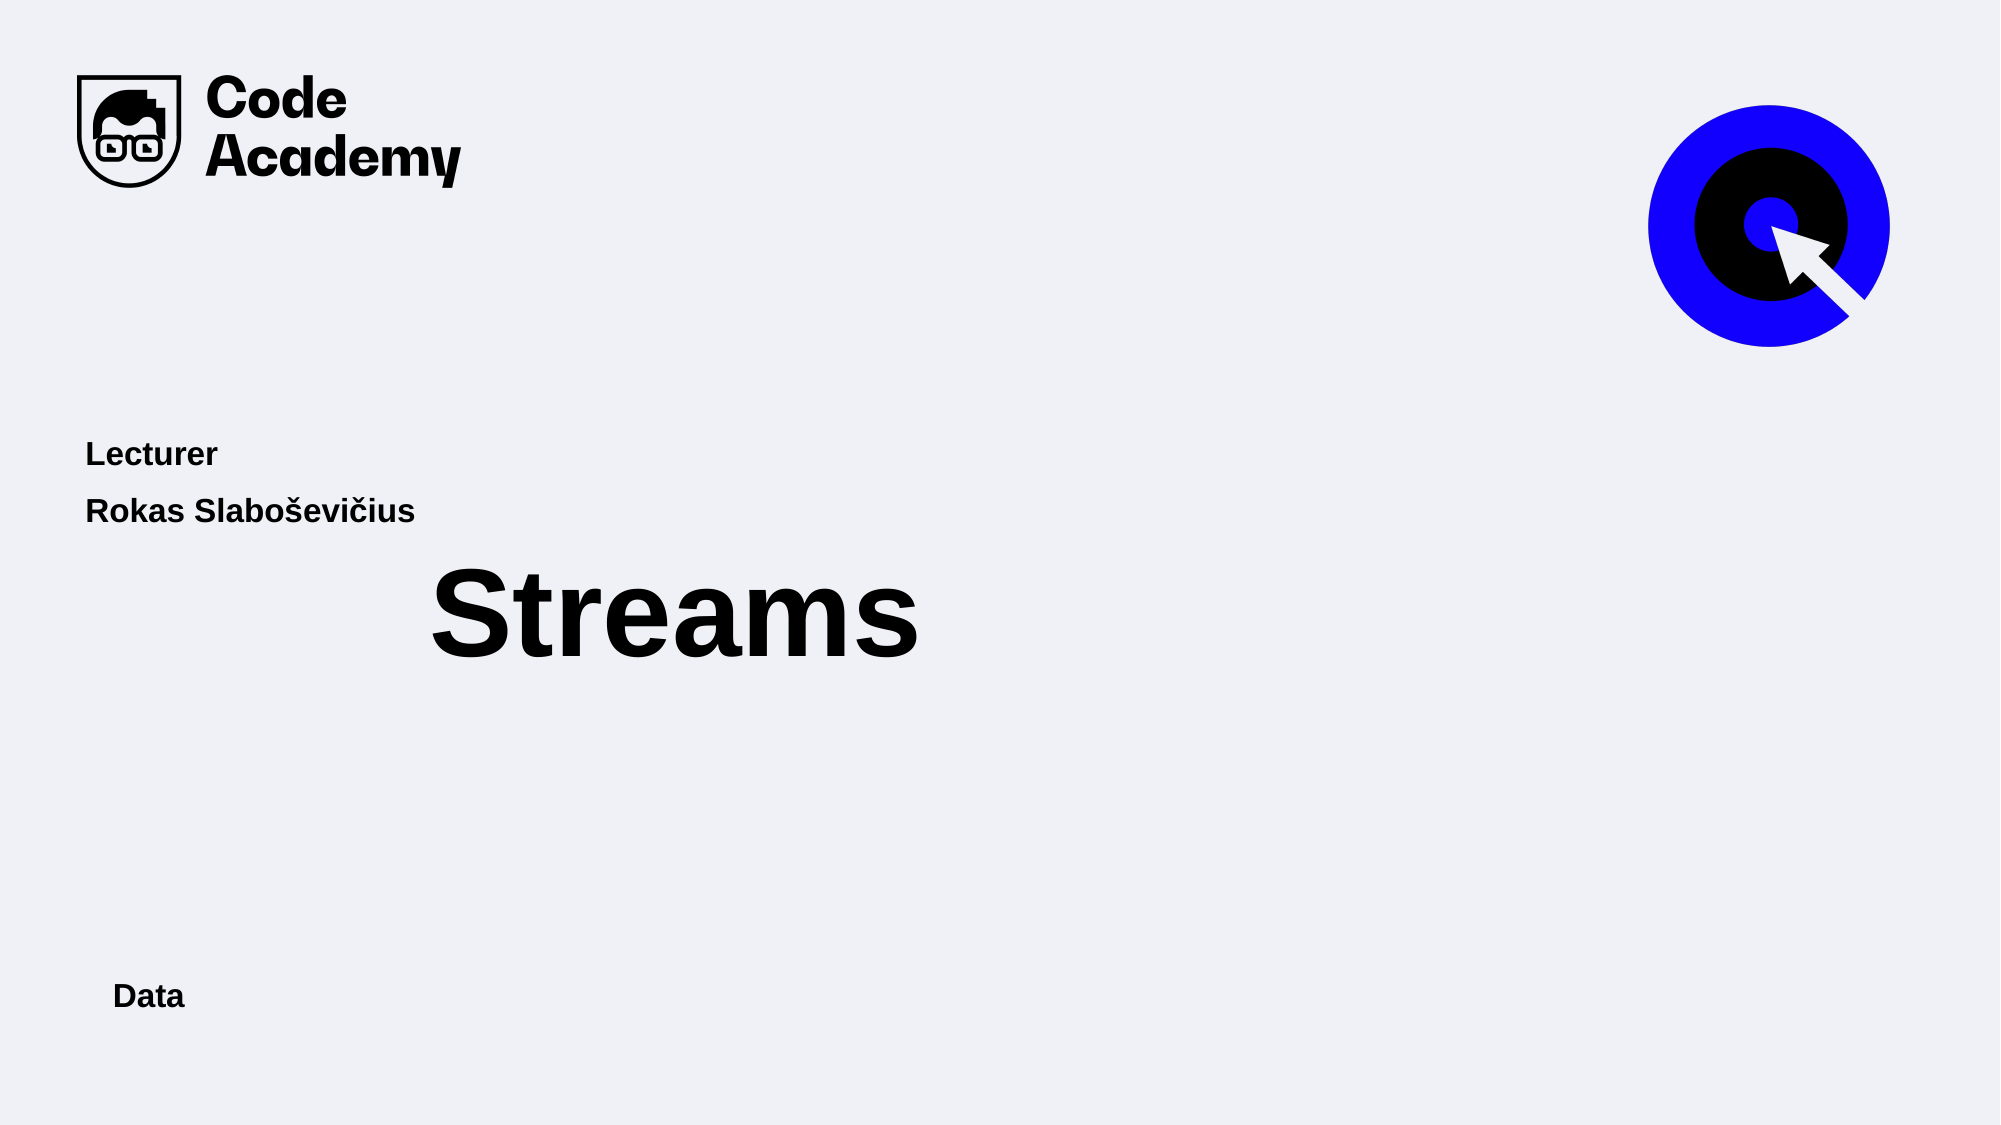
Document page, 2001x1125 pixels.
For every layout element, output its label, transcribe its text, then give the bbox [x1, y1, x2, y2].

list Lecturer Rokas Slaboševičius [77, 429, 461, 822]
picture [1618, 74, 1920, 377]
text_box Data [105, 966, 478, 1022]
title Streams [421, 541, 1579, 933]
picture [77, 75, 461, 188]
